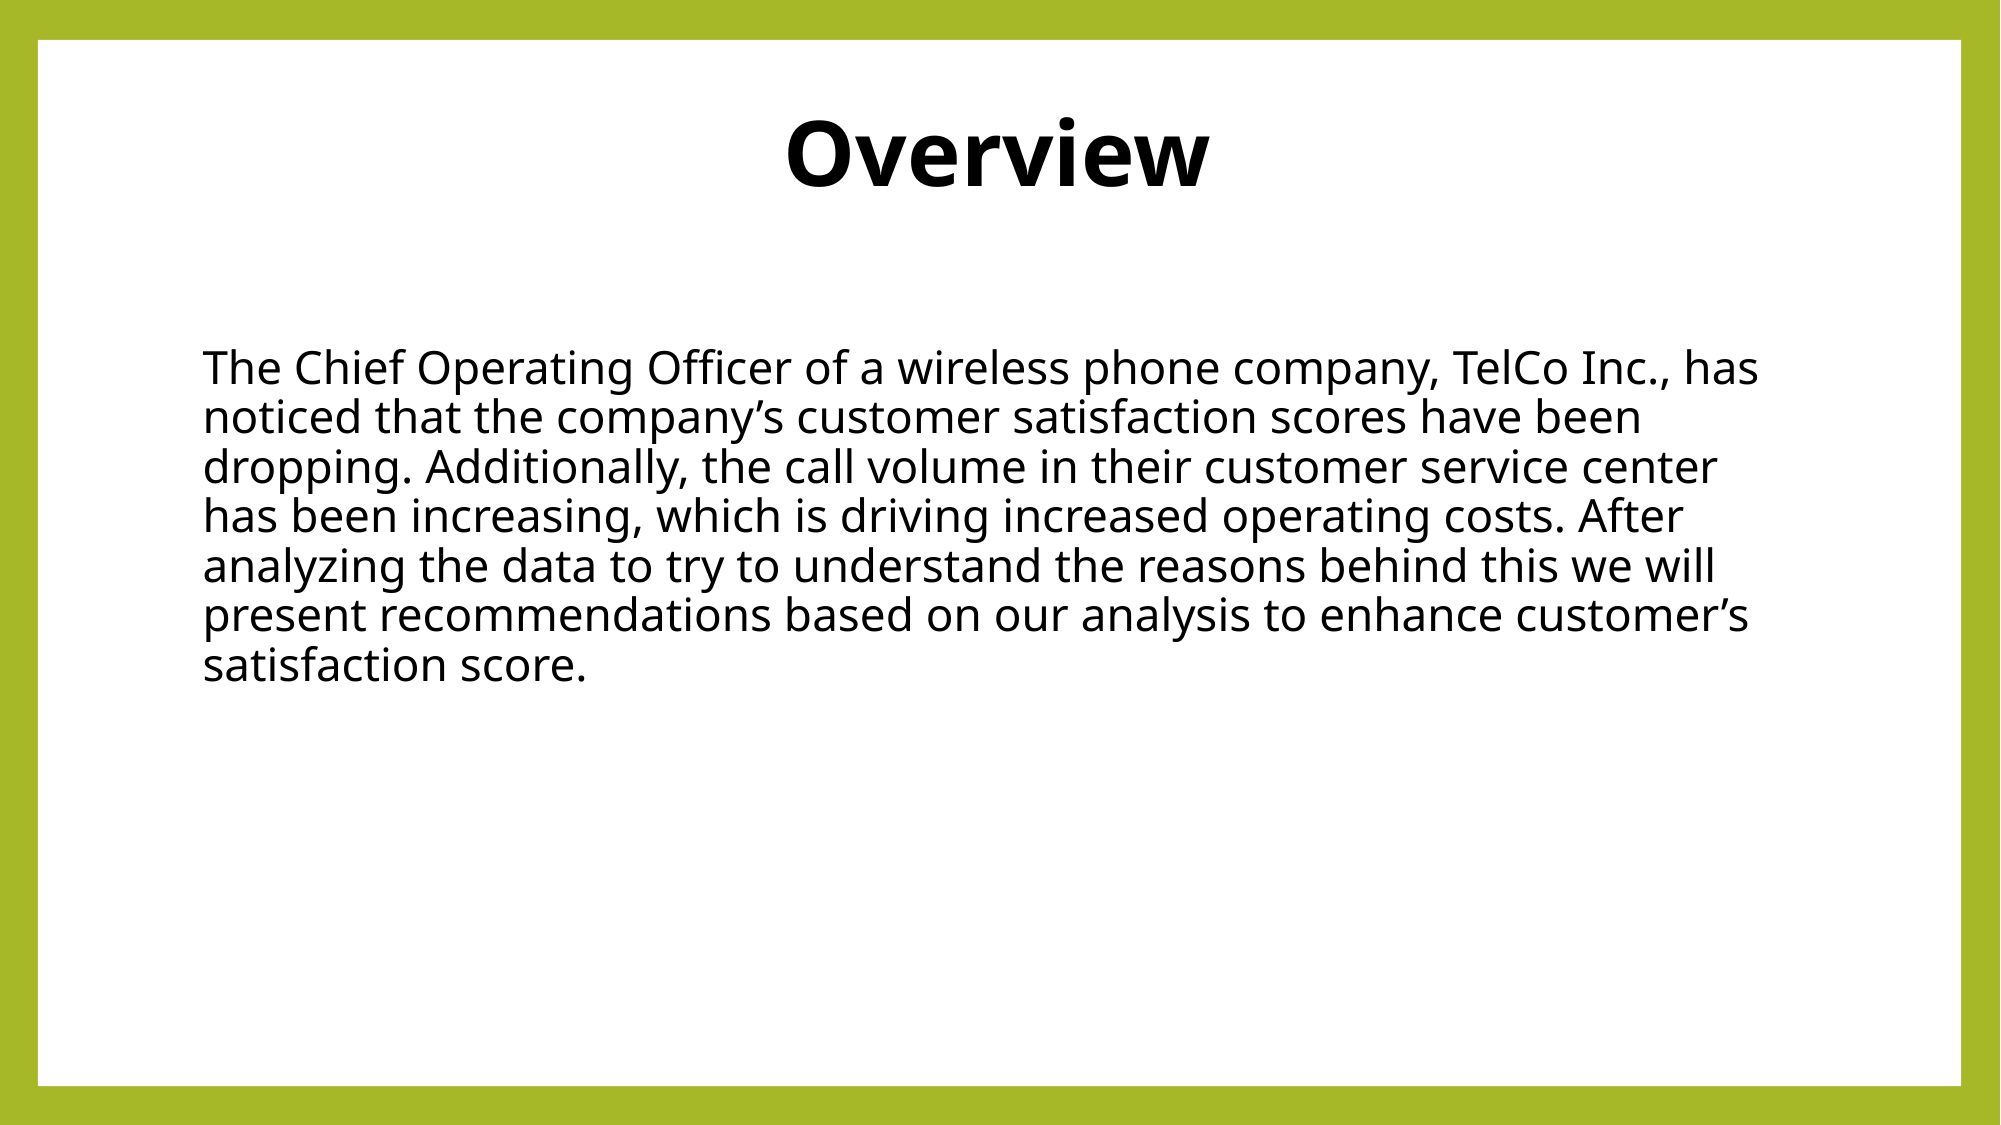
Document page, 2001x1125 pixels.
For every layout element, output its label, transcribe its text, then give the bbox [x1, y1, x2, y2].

list The Chief Operating Officer of a wireless phone company, TelCo Inc., has noticed that the company’s customer satisfaction scores have been dropping. Additionally, the call volume in their customer service center has been increasing, which is driving increased operating costs. After analyzing the data to try to understand the reasons behind this we will present recommendations based on our analysis to enhance customer’s satisfaction score. [187, 337, 1808, 1000]
title Overview [187, 99, 1808, 323]
